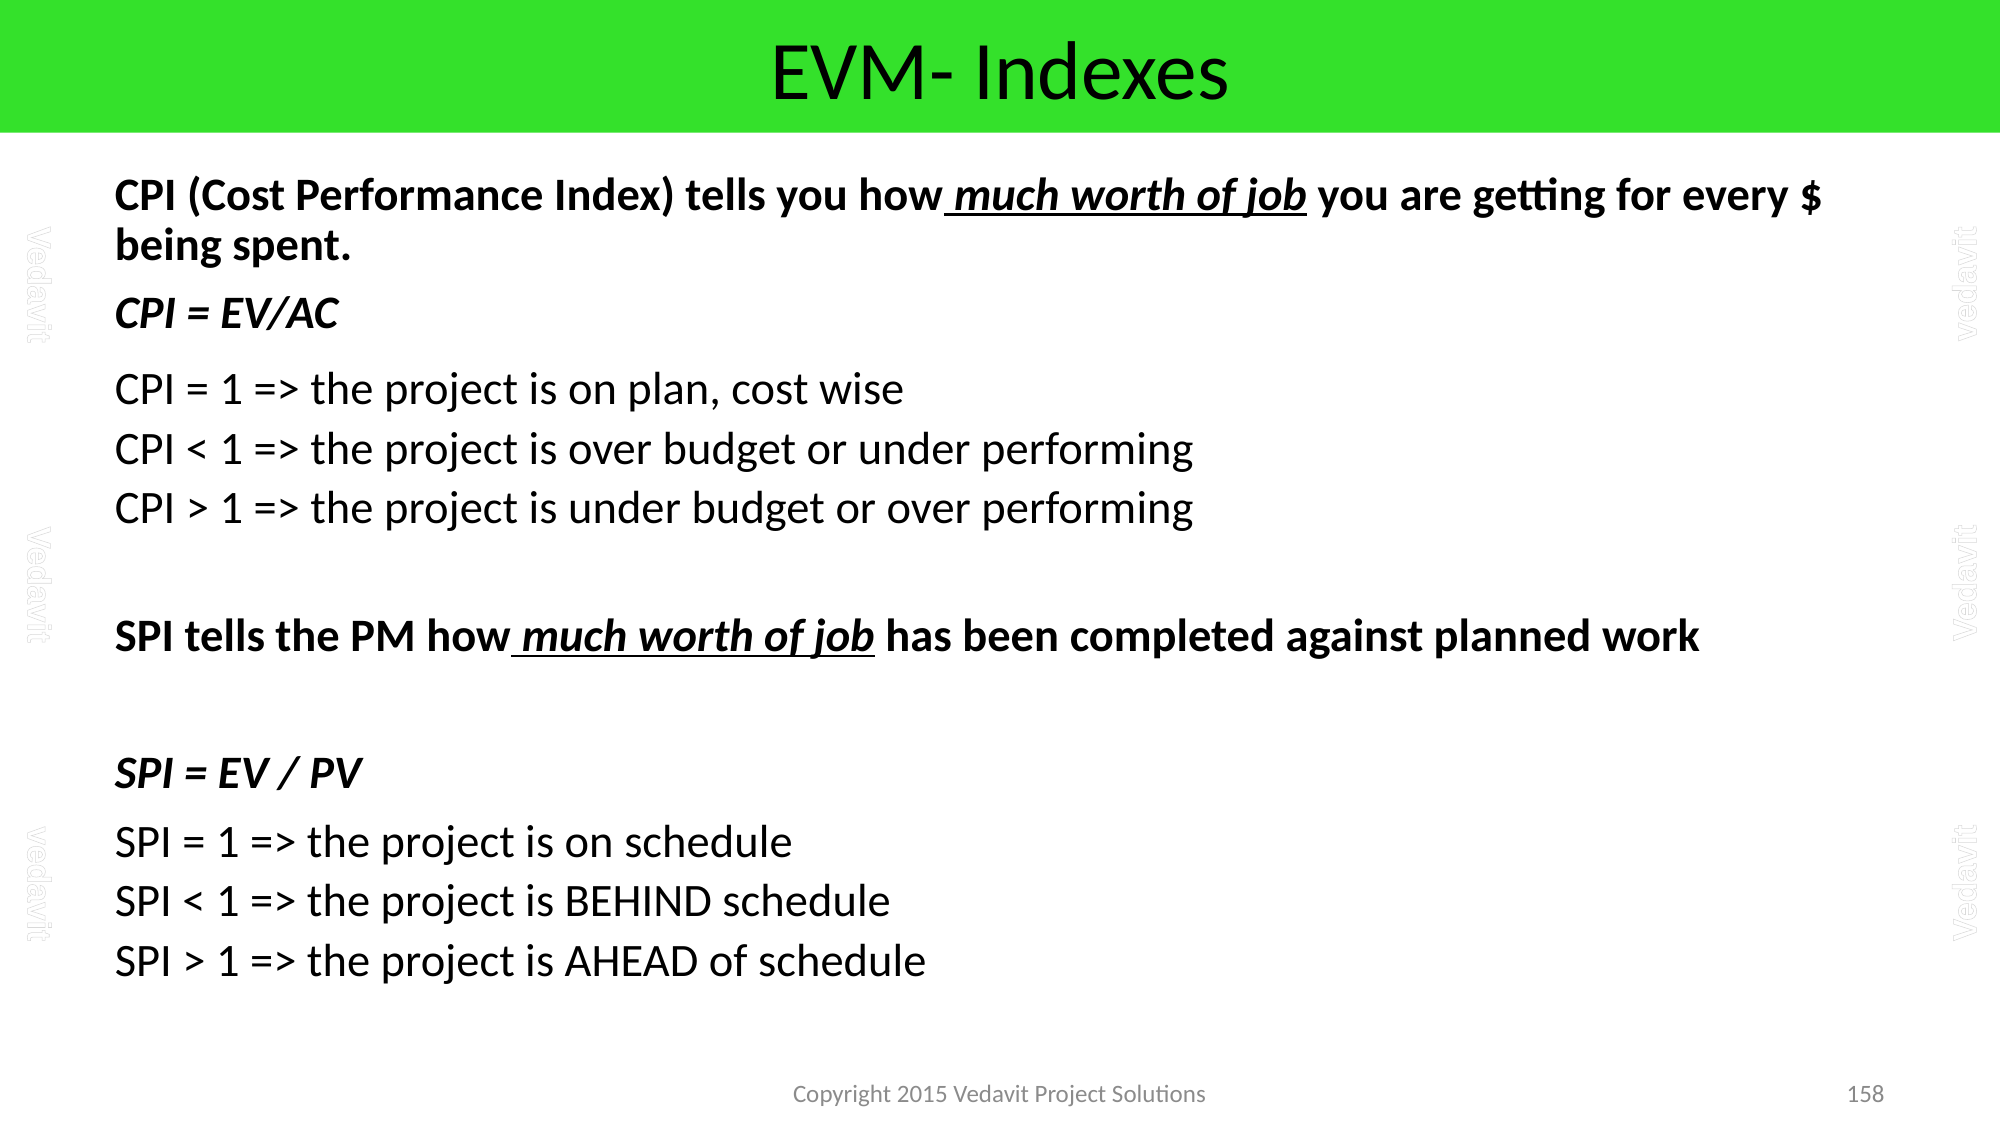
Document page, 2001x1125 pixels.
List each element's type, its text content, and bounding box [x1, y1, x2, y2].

footer Copyright 2015 Vedavit Project Solutions [683, 1062, 1317, 1123]
title EVM- Indexes [0, 0, 2000, 133]
slide_number 158 [1433, 1062, 1900, 1123]
list CPI (Cost Performance Index) tells you how much worth of job you are getting for every $ being spent. CPI = EV/AC CPI = 1 => the project is on plan, cost wise CPI < 1 => the project is over budget or under performing CPI > 1 => the project is under budget or over performing SPI tells the PM how much worth of job has been completed against planned work SPI = EV / PV SPI = 1 => the project is on schedule SPI < 1 => the project is BEHIND schedule SPI > 1 => the project is AHEAD of schedule [99, 162, 1900, 1000]
